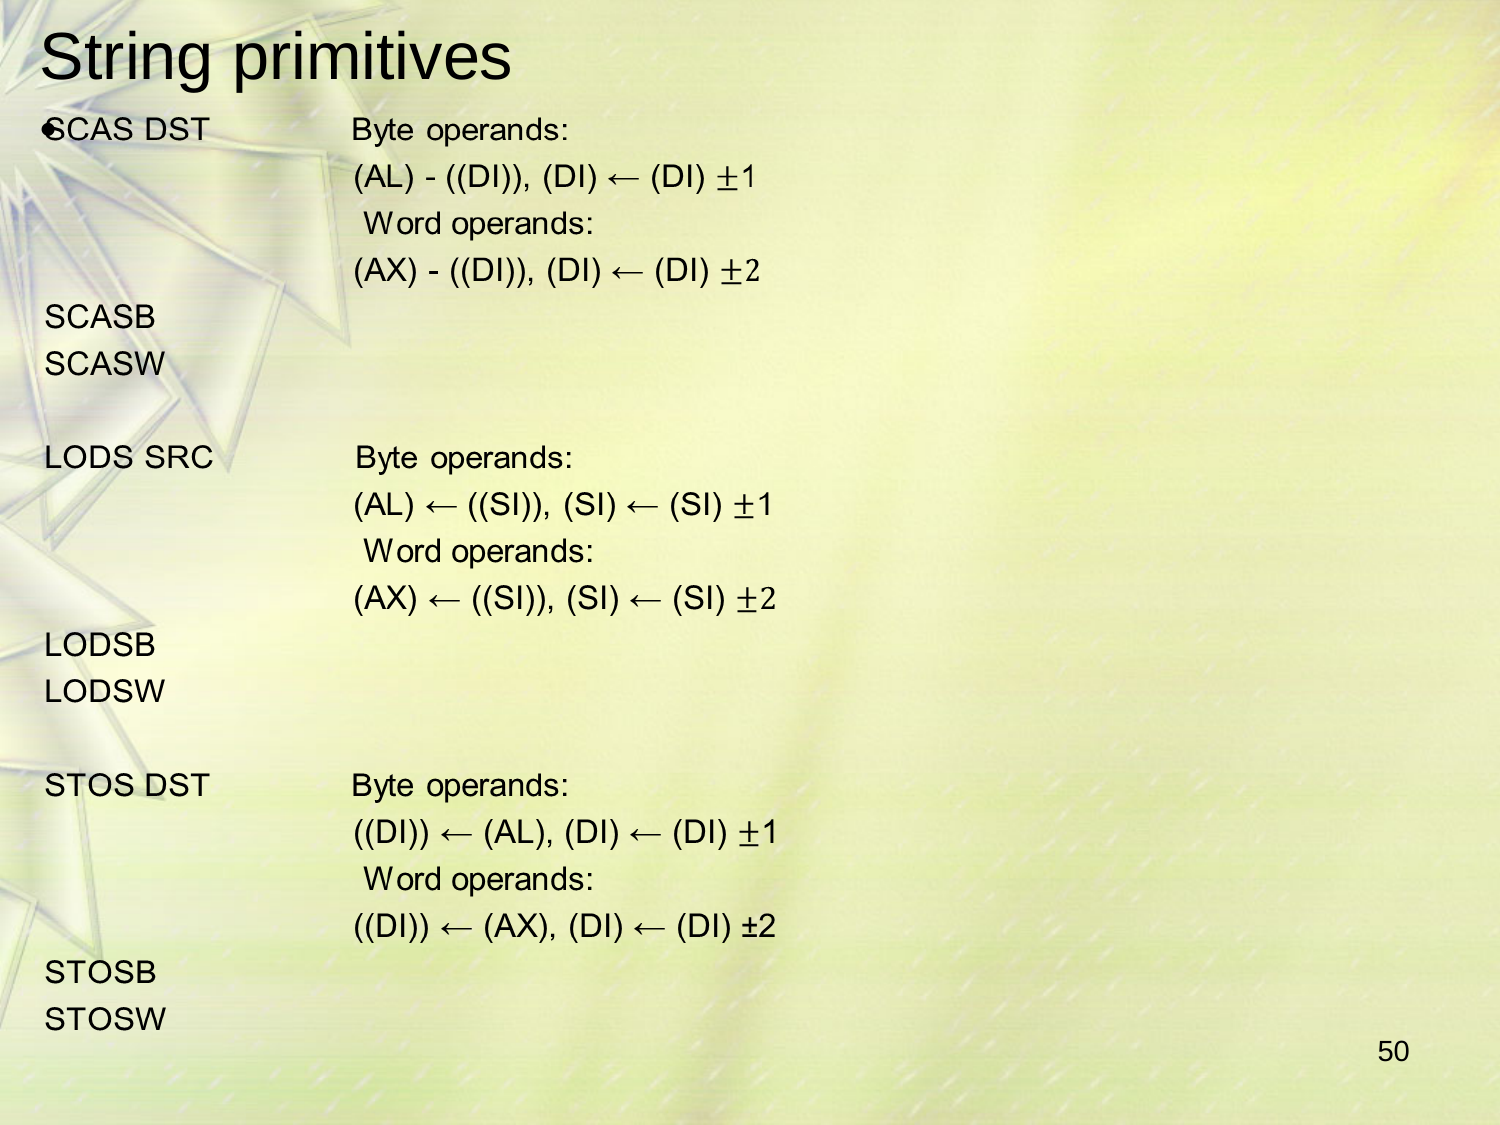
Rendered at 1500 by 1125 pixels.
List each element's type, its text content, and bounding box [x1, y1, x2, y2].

slide_number 50 [1074, 1024, 1426, 1103]
picture [0, 0, 1500, 1125]
list [24, 98, 1480, 1057]
title String primitives [24, 45, 1480, 98]
